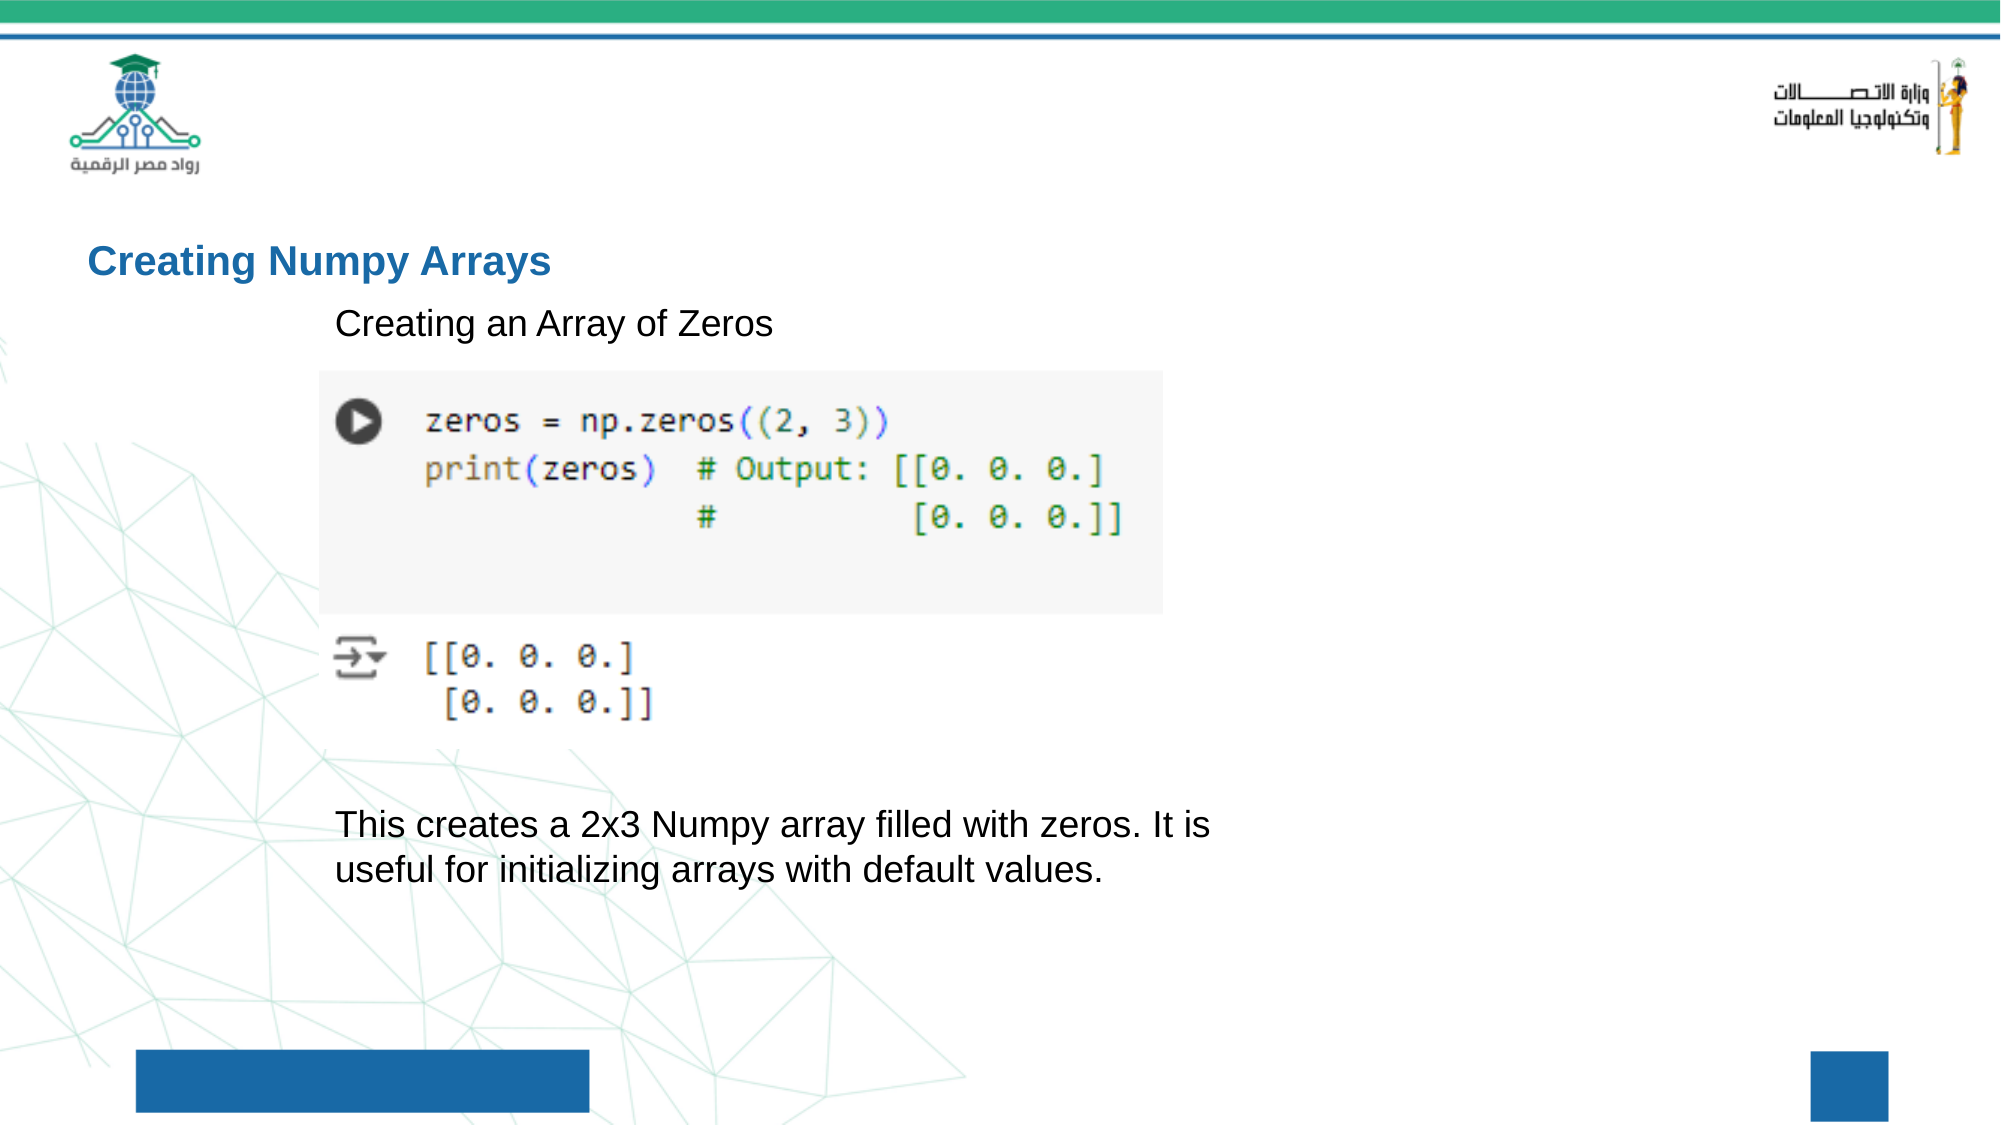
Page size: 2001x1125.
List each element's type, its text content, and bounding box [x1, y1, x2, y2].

text_box Creating an Array of Zeros [319, 291, 1320, 352]
picture [0, 0, 2001, 1125]
text_box This creates a 2x3 Numpy array filled with zeros. It is useful for initializing arrays with default values. [319, 792, 1320, 898]
text_box Creating Numpy Arrays [62, 226, 578, 292]
